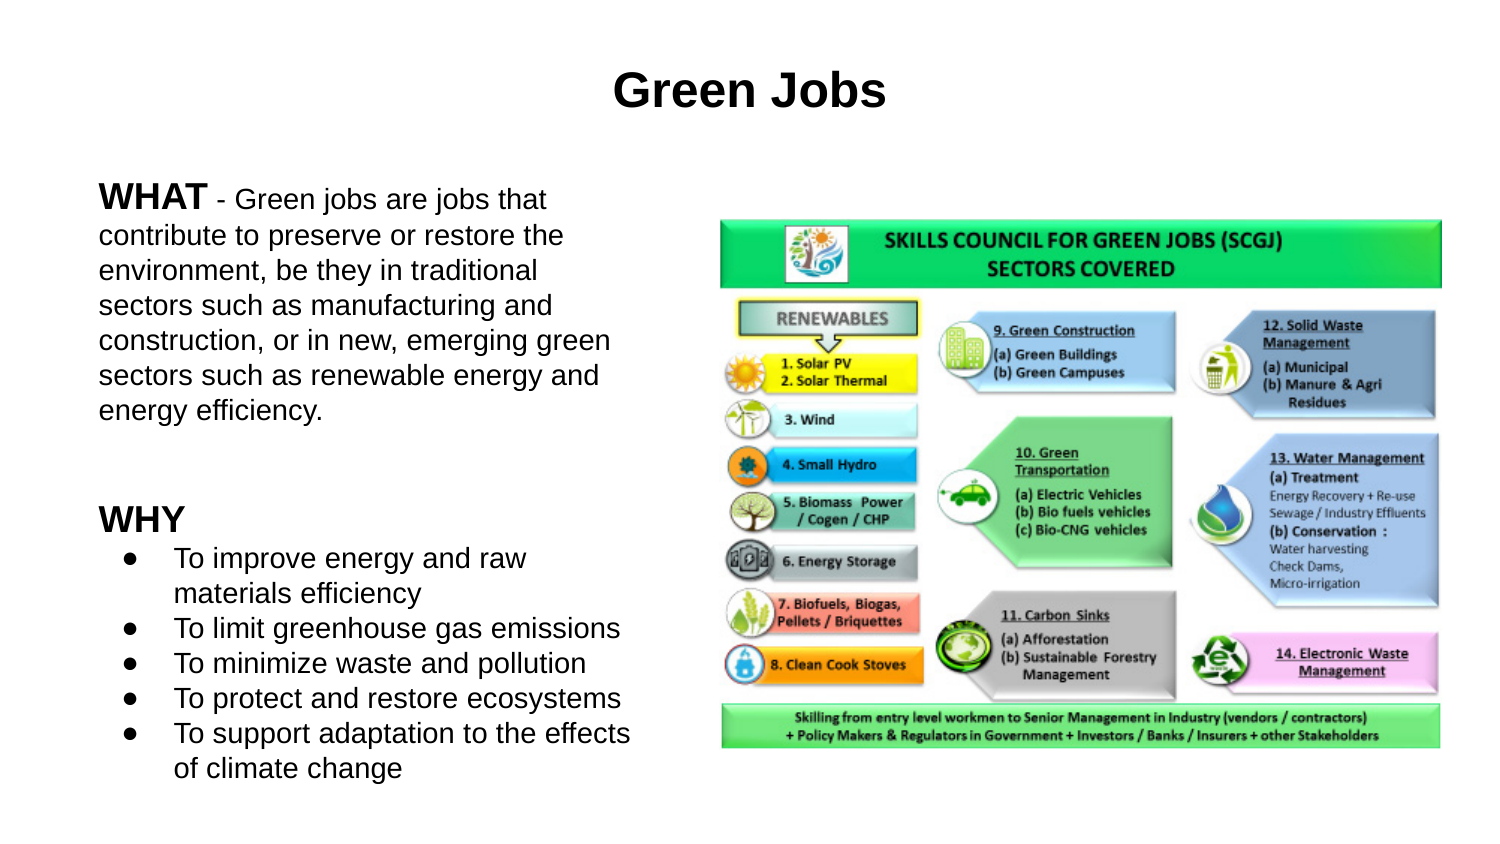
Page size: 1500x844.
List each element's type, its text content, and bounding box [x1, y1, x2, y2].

text_box WHY To improve energy and raw materials efficiency To limit greenhouse gas emissions To minimize waste and pollution To protect and restore ecosystems To support adaptation to the effects of climate change [83, 484, 650, 795]
picture [719, 218, 1442, 750]
text_box WHAT - Green jobs are jobs that contribute to preserve or restore the environment, be they in traditional sectors such as manufacturing and construction, or in new, emerging green sectors such as renewable energy and energy efficiency. [83, 156, 650, 453]
text_box Green Jobs [250, 42, 1250, 165]
